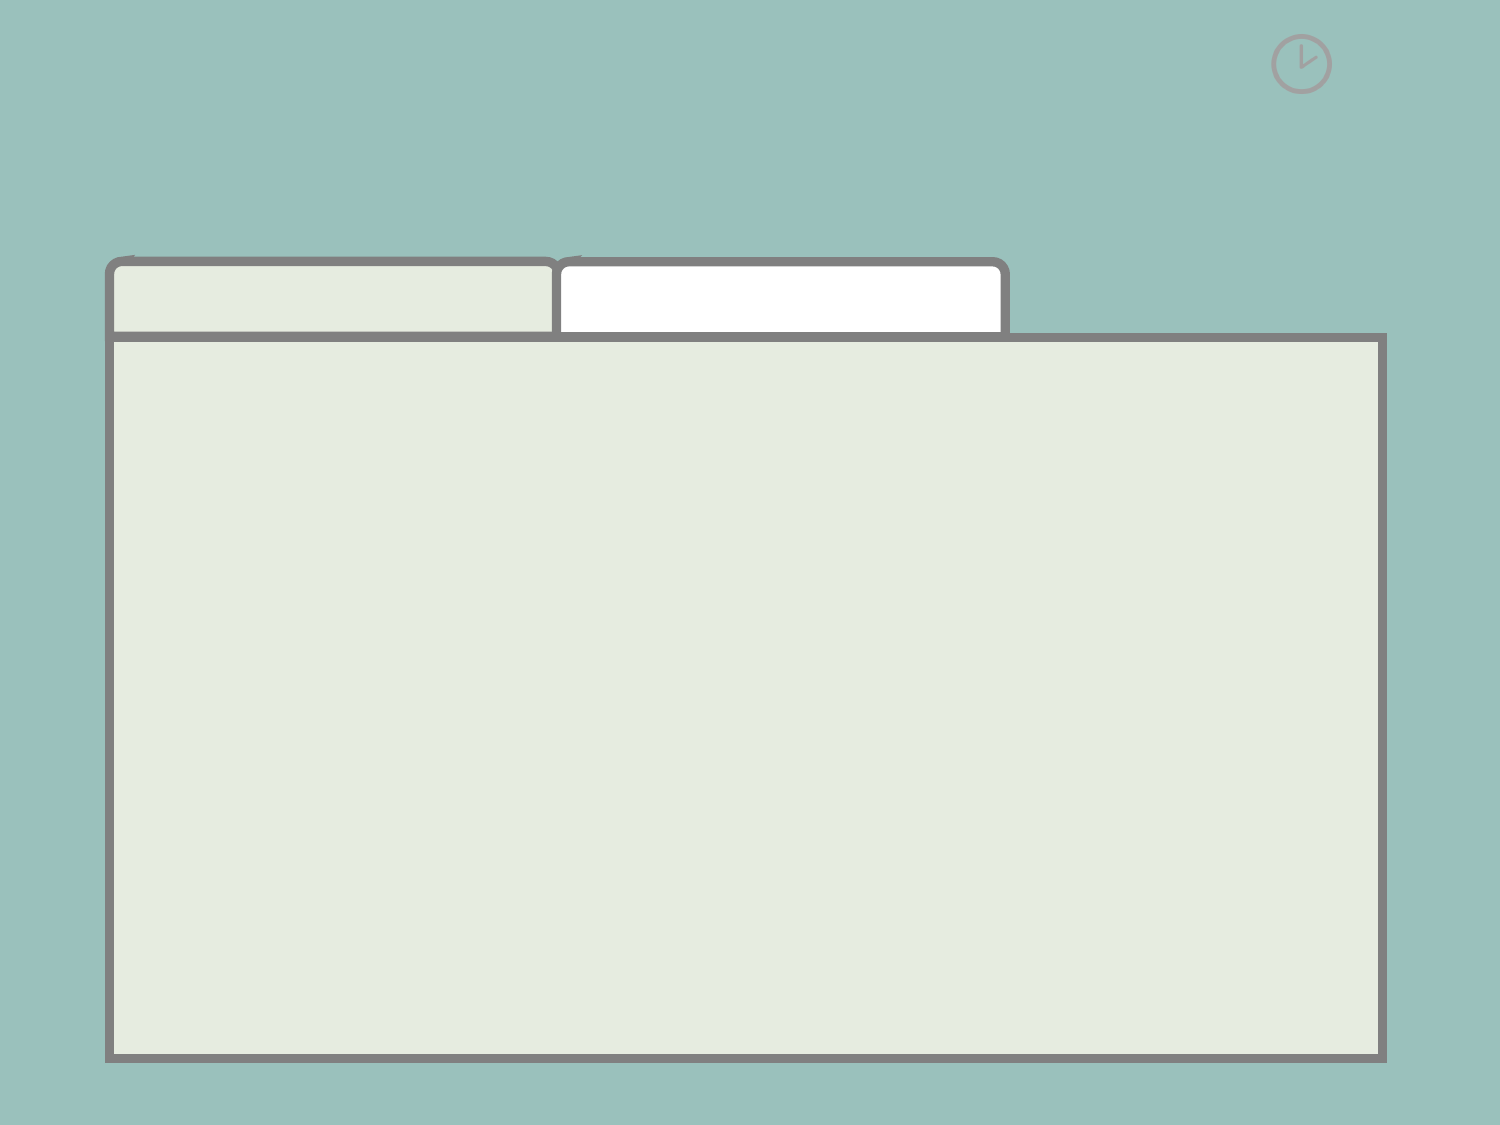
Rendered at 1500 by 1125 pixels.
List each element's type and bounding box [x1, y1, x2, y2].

text_box [555, 260, 1007, 338]
picture [1261, 24, 1342, 104]
text_box [108, 259, 557, 338]
text_box [109, 336, 1383, 1060]
